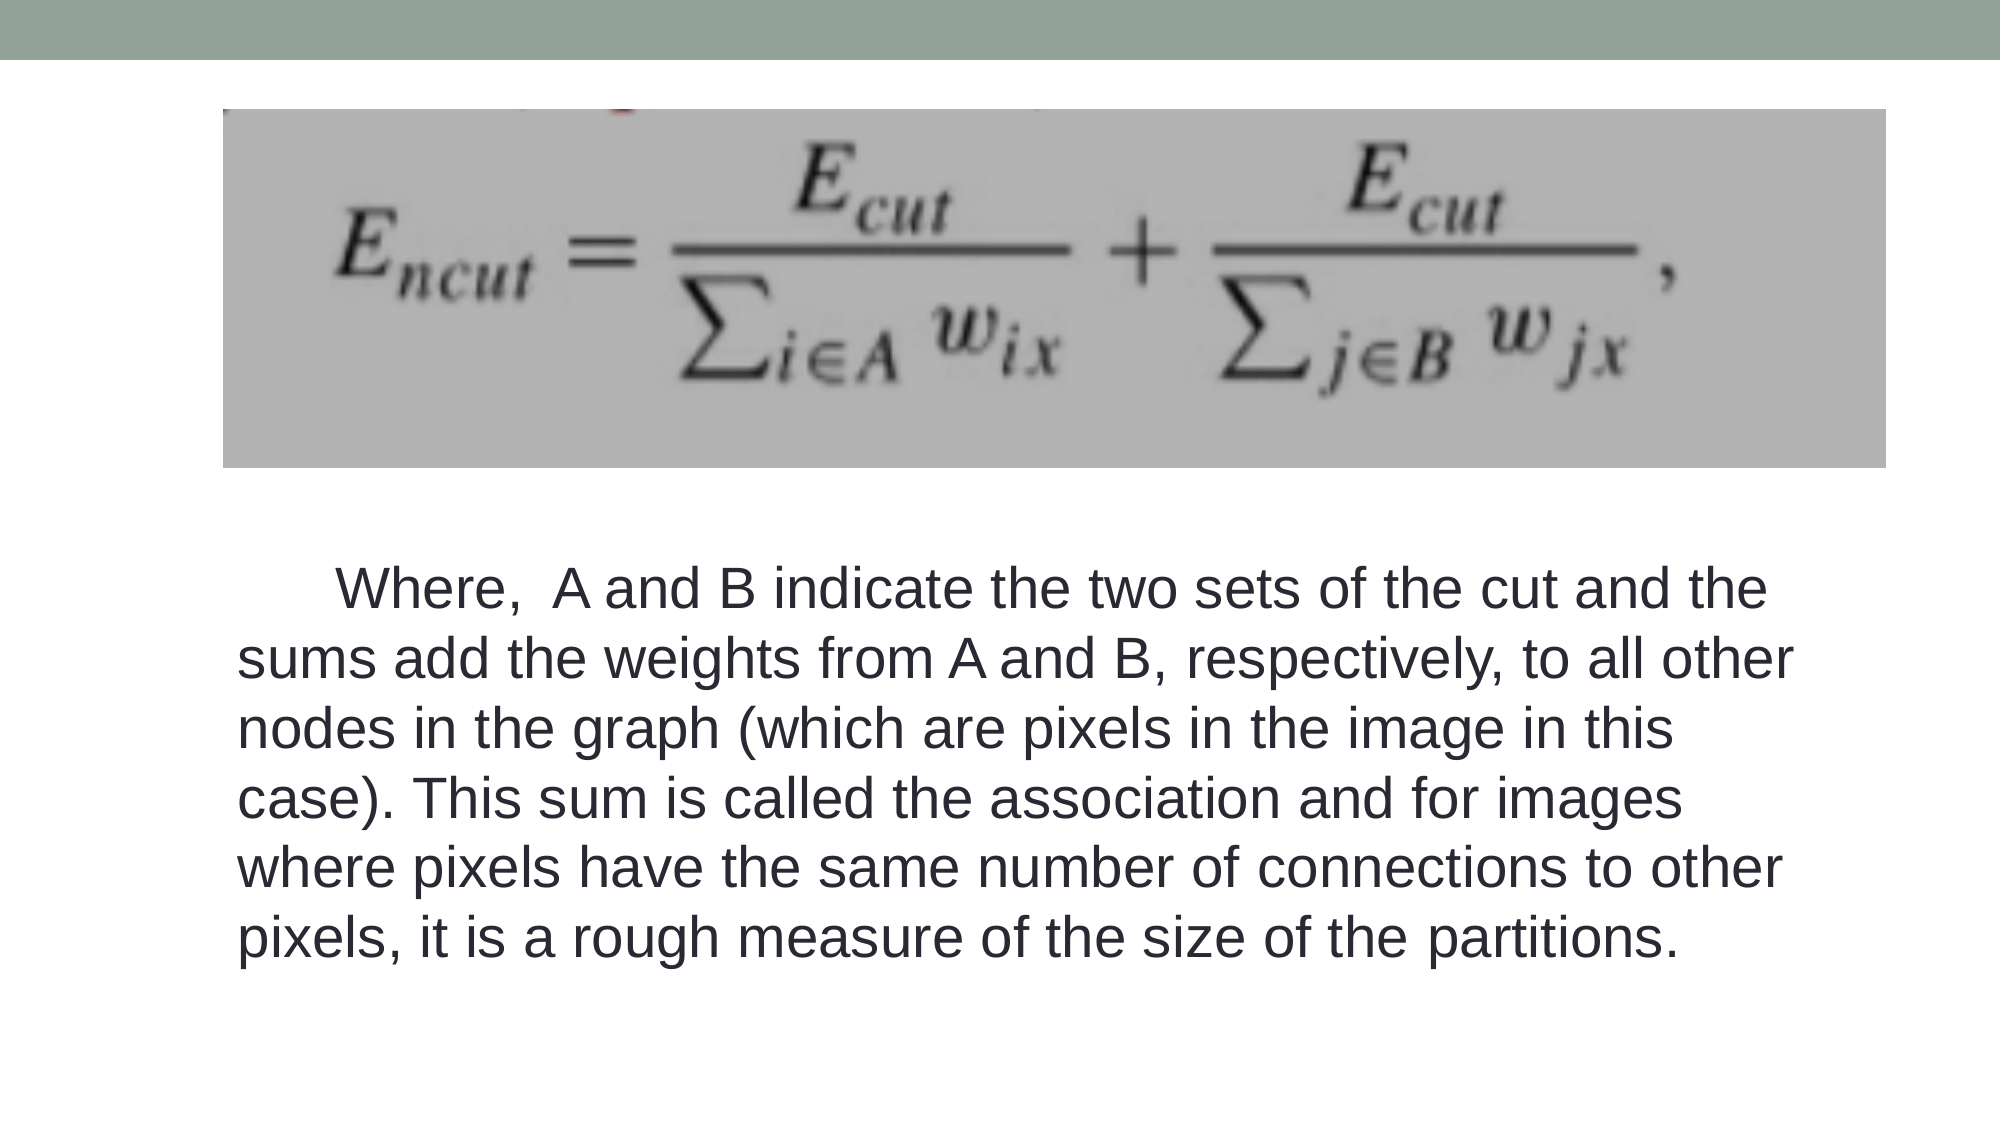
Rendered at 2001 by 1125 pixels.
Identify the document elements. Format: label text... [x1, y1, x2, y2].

text_box Where, A and B indicate the two sets of the cut and the sums add the weights from A and B, respectively, to all other nodes in the graph (which are pixels in the image in this case). This sum is called the association and for images where pixels have the same number of connections to other pixels, it is a rough measure of the size of the partitions. [223, 542, 1855, 977]
picture [222, 108, 1886, 469]
